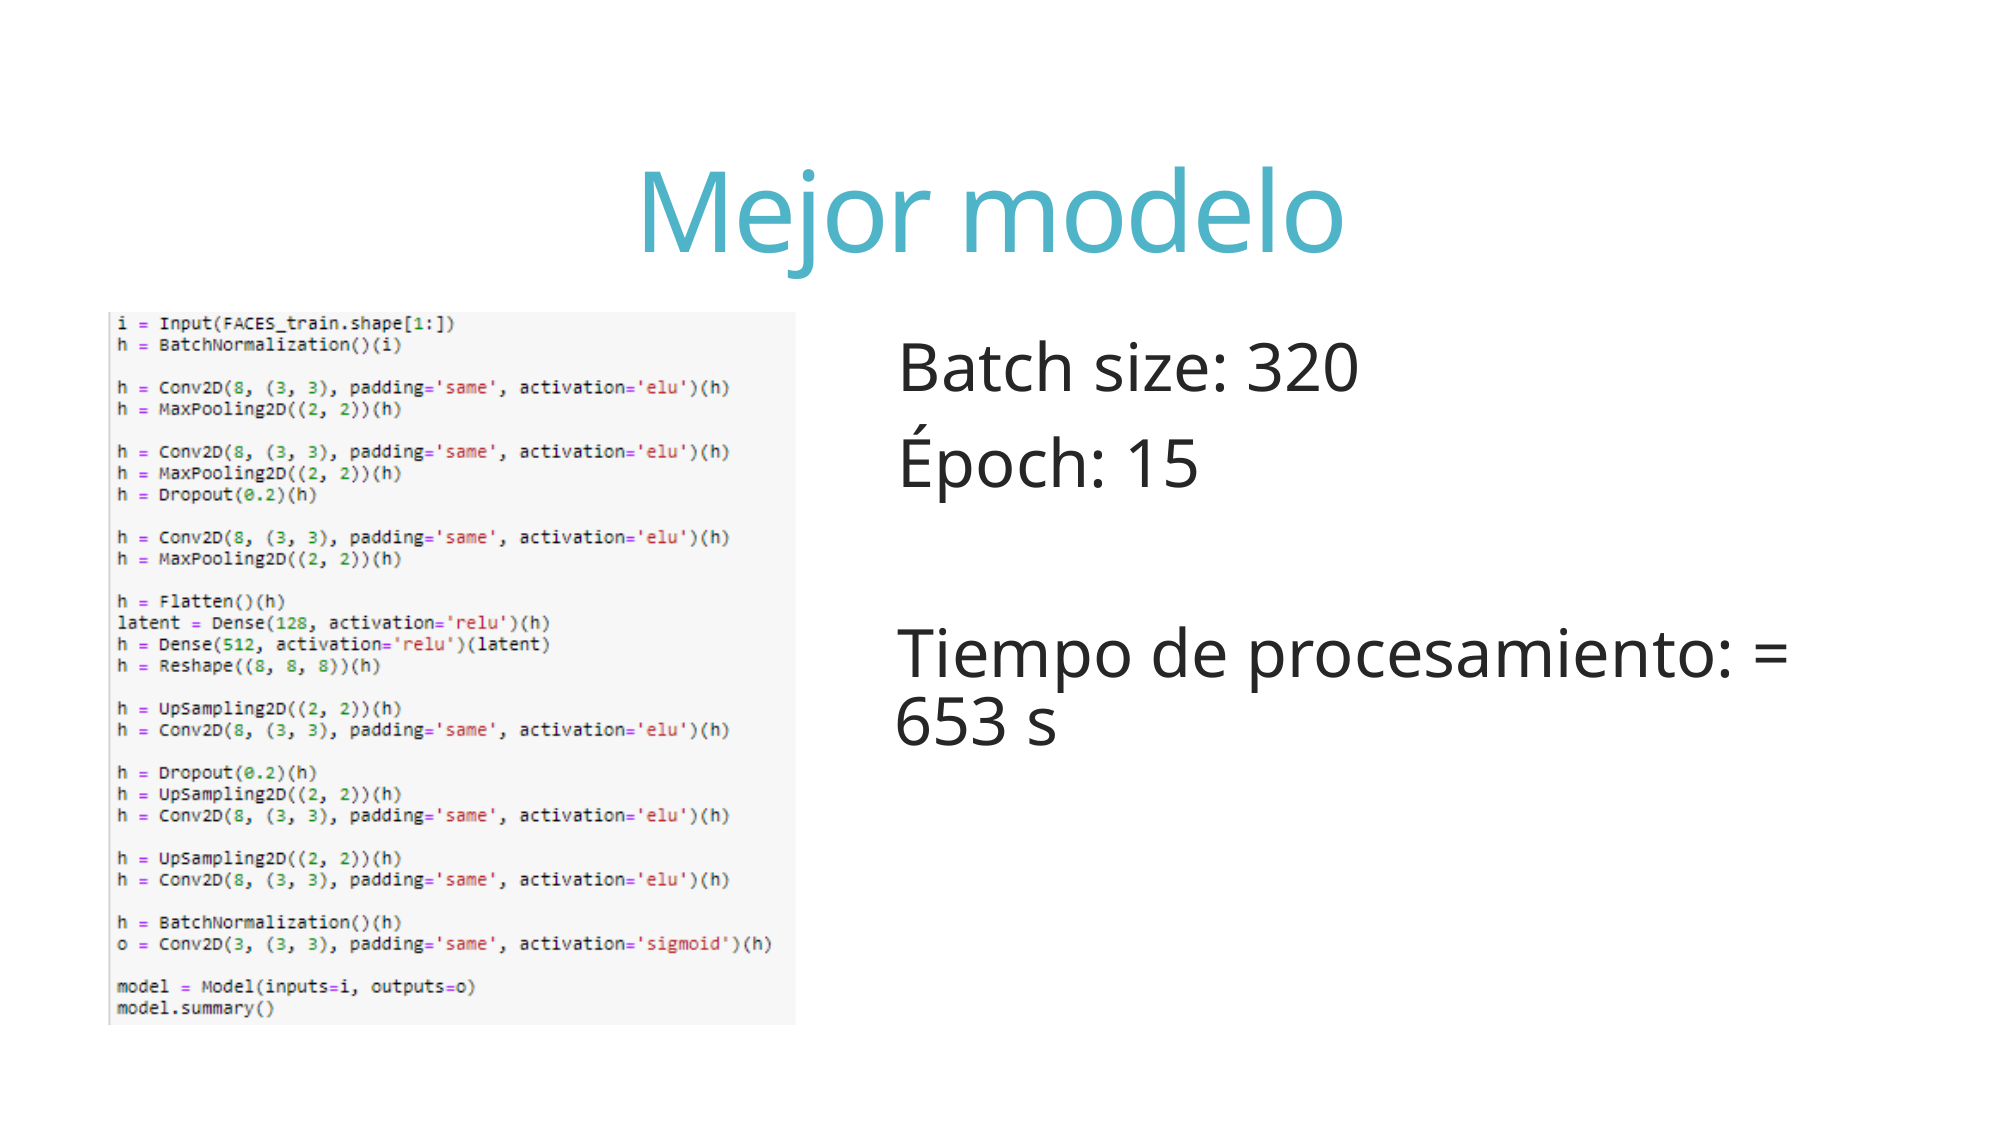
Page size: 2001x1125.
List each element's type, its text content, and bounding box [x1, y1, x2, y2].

list Batch size: 320 Époch: 15 Tiempo de procesamiento: = 653 s [864, 329, 1876, 948]
picture [107, 311, 796, 1026]
title Mejor modelo [107, 81, 1875, 354]
